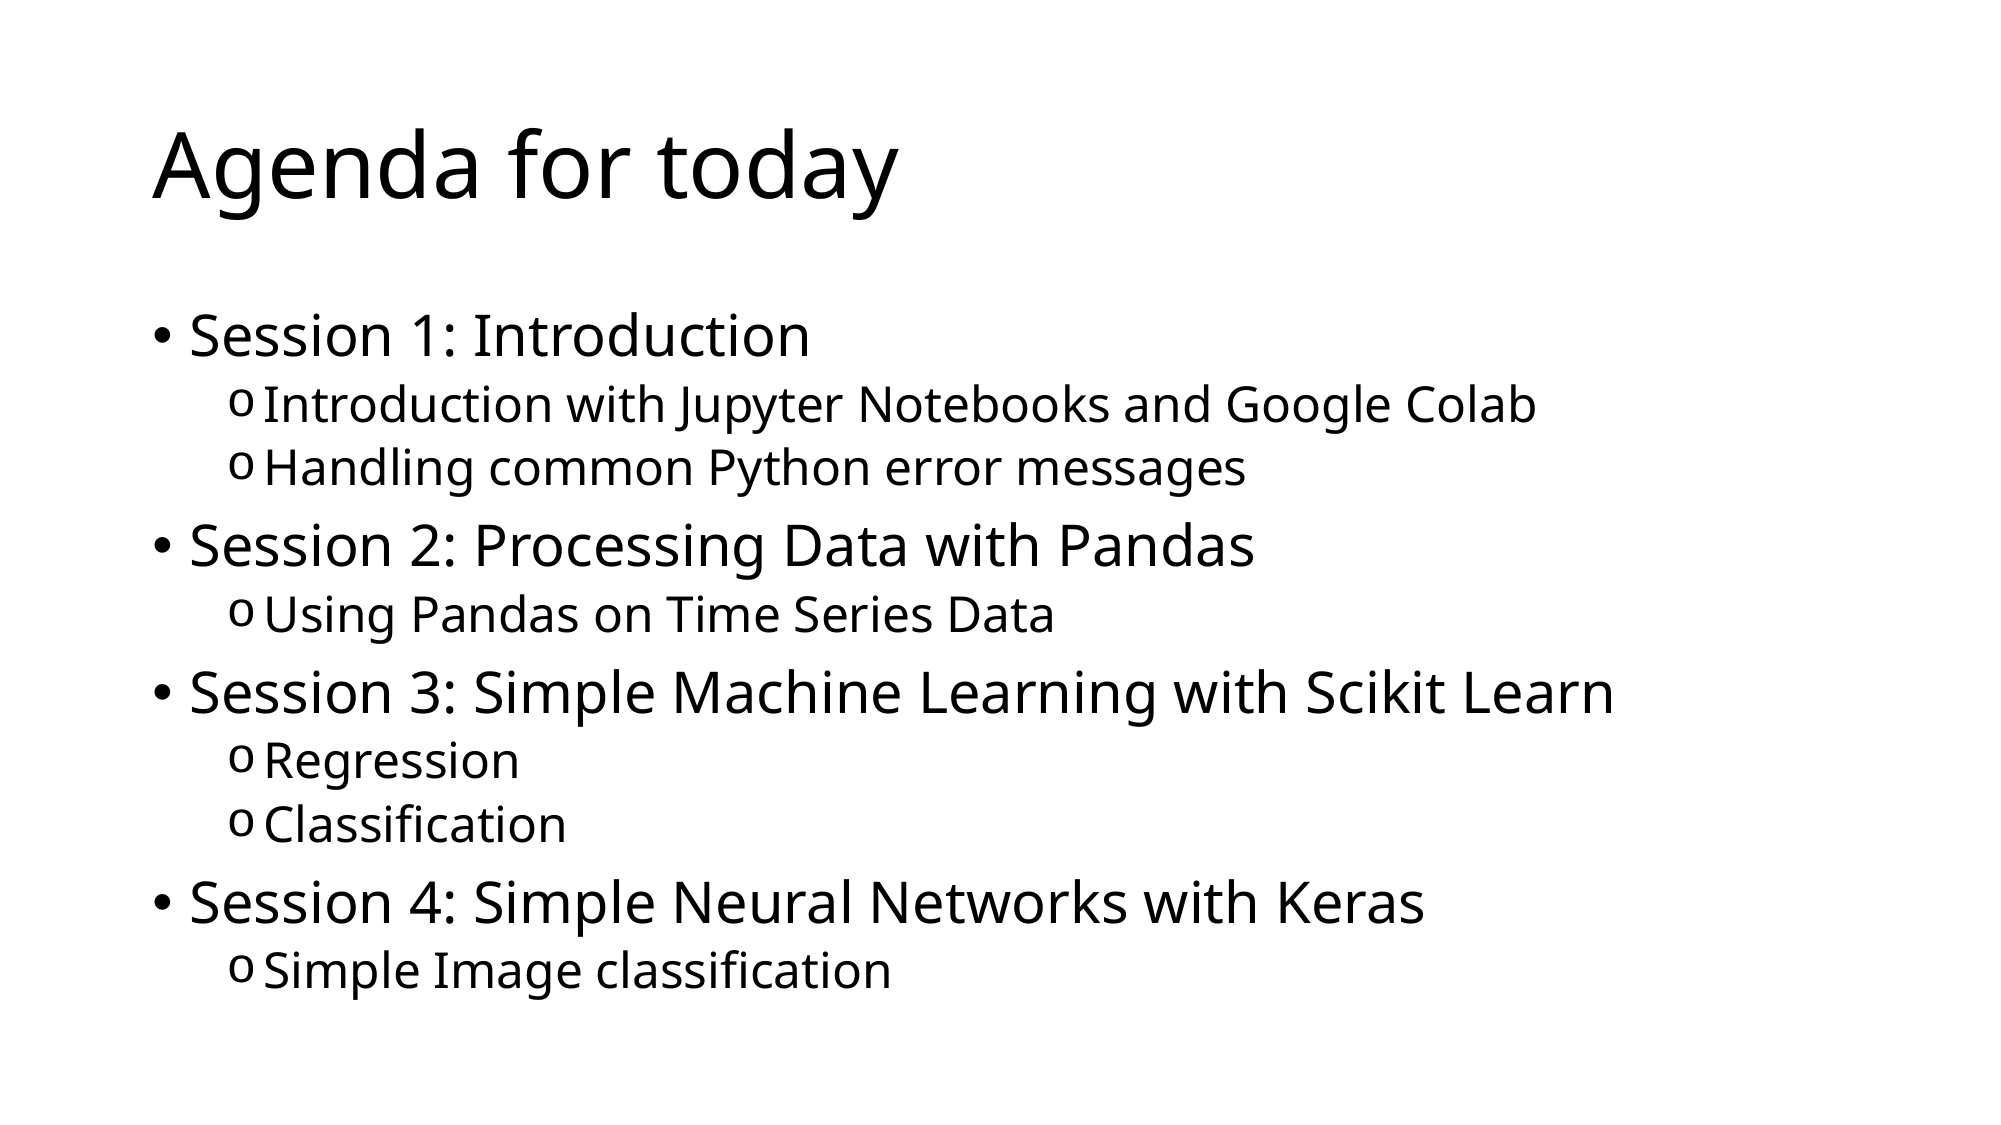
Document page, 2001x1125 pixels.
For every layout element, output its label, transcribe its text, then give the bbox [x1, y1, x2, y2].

title Agenda for today [137, 59, 1863, 278]
list Session 1: Introduction Introduction with Jupyter Notebooks and Google Colab Handling common Python error messages Session 2: Processing Data with Pandas Using Pandas on Time Series Data Session 3: Simple Machine Learning with Scikit Learn Regression Classification Session 4: Simple Neural Networks with Keras Simple Image classification [137, 299, 1863, 1014]
